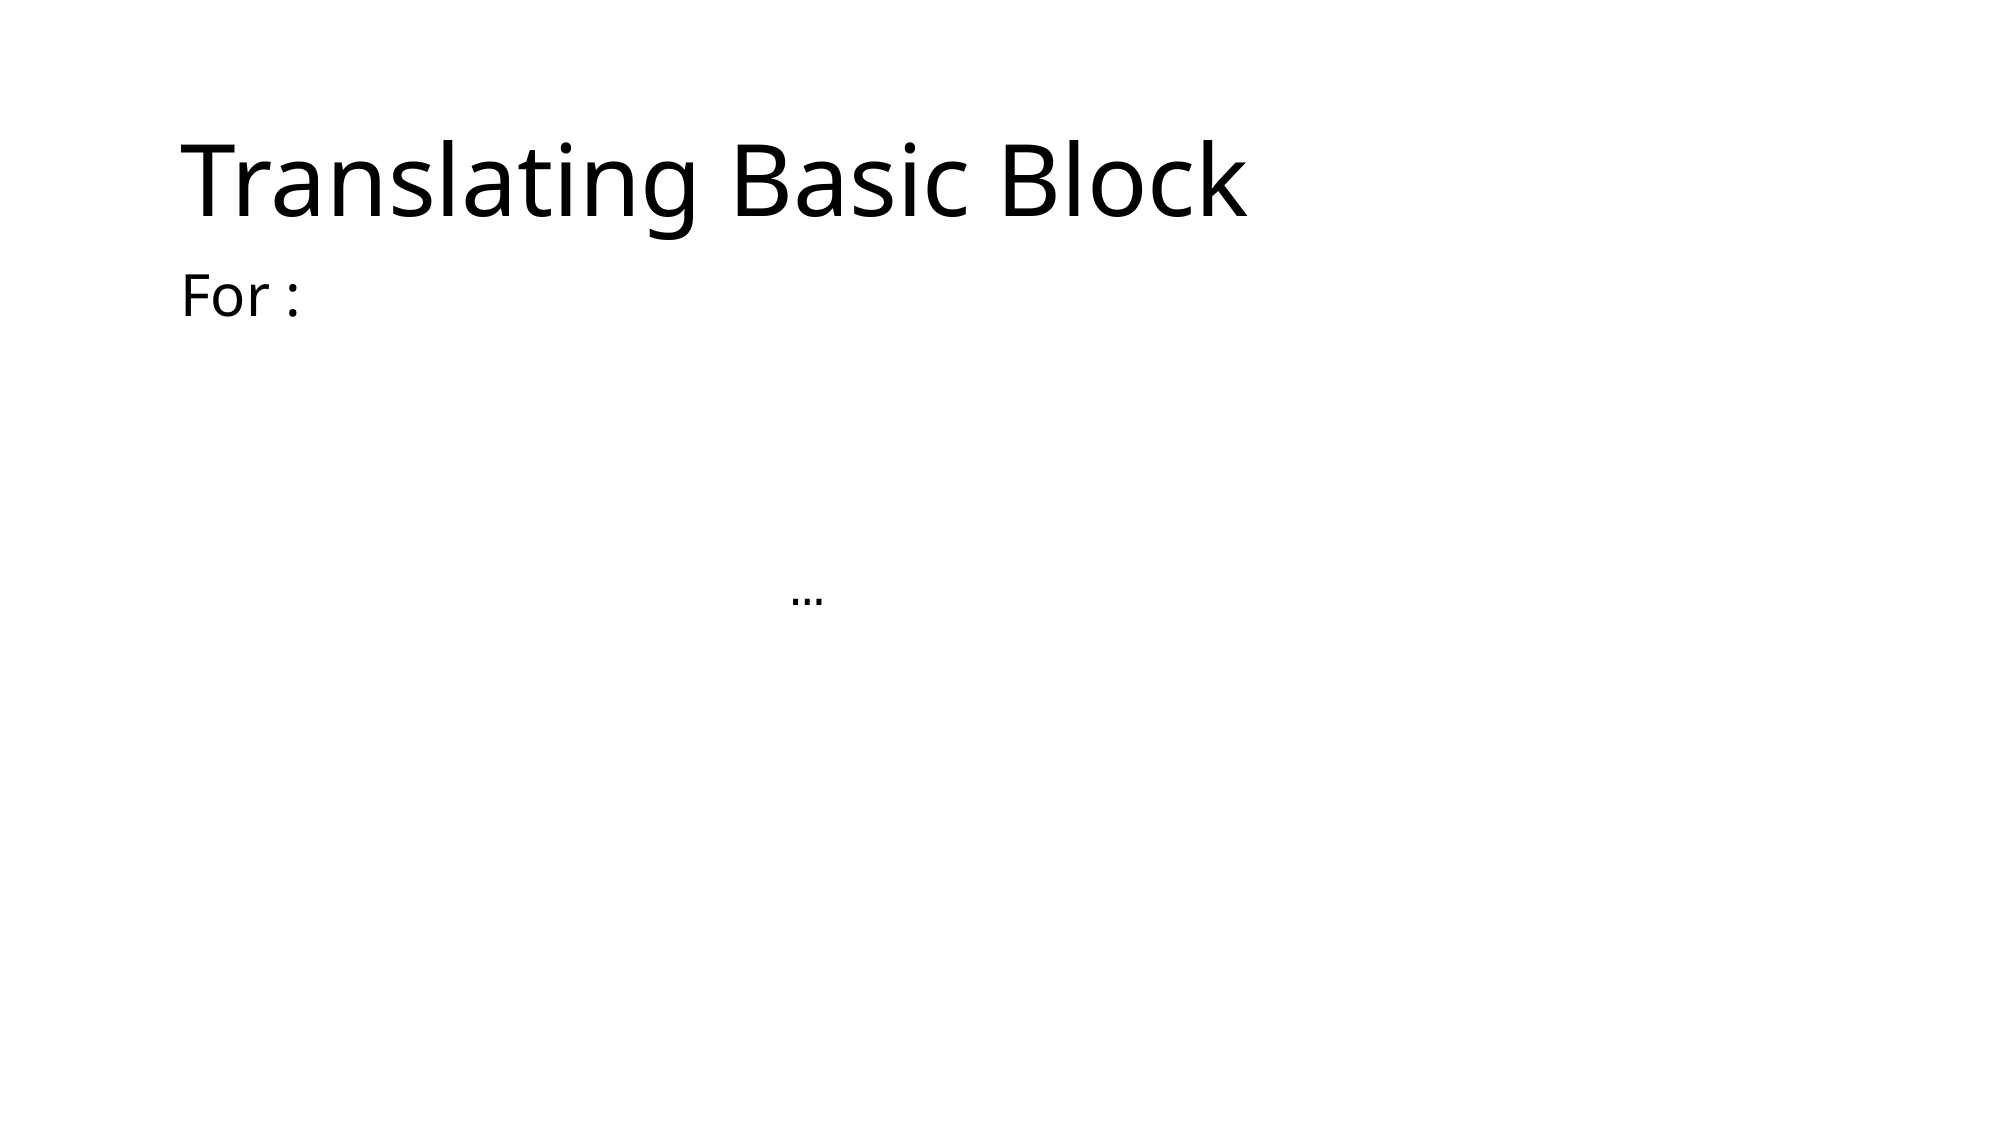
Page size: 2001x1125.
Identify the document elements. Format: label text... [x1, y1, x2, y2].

text_box Translating Basic Block [165, 109, 1829, 245]
